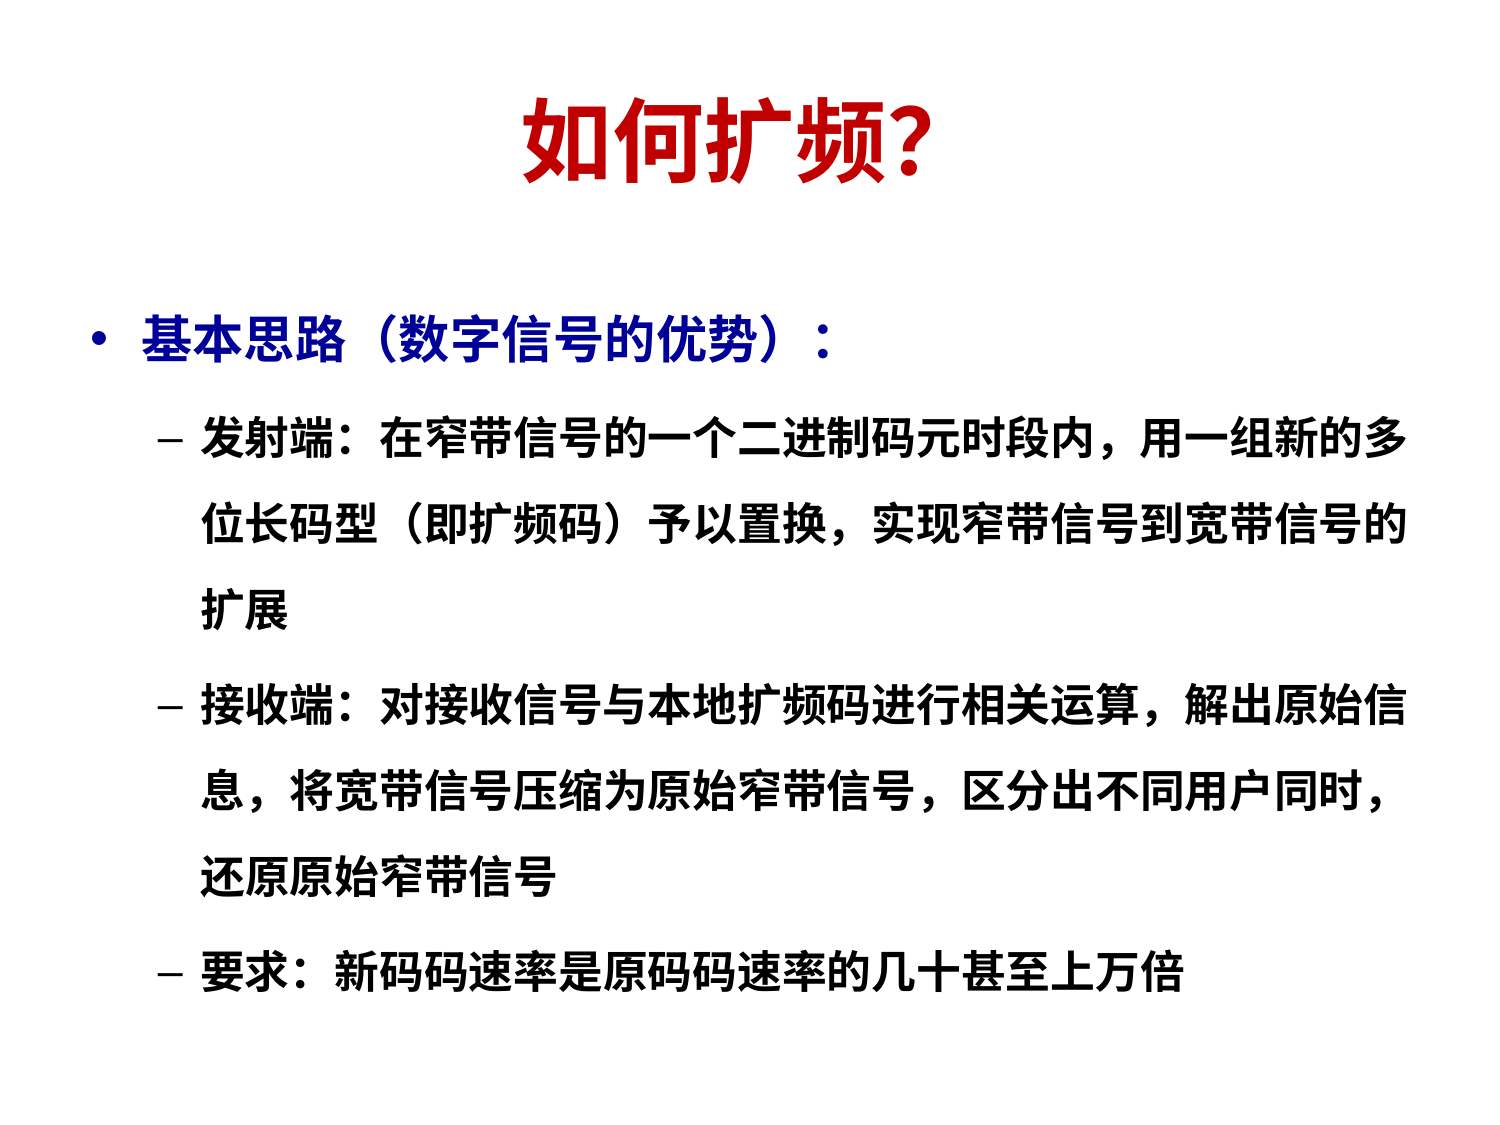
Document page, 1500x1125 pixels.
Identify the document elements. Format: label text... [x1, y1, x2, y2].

title 如何扩频？ [75, 45, 1425, 233]
list 基本思路（数字信号的优势）： 发射端：在窄带信号的一个二进制码元时段内，用一组新的多位长码型（即扩频码）予以置换，实现窄带信号到宽带信号的扩展 接收端：对接收信号与本地扩频码进行相关运算，解出原始信息，将宽带信号压缩为原始窄带信号，区分出不同用户同时，还原原始窄带信号 要求：新码码速率是原码码速率的几十甚至上万倍 [75, 262, 1425, 1005]
